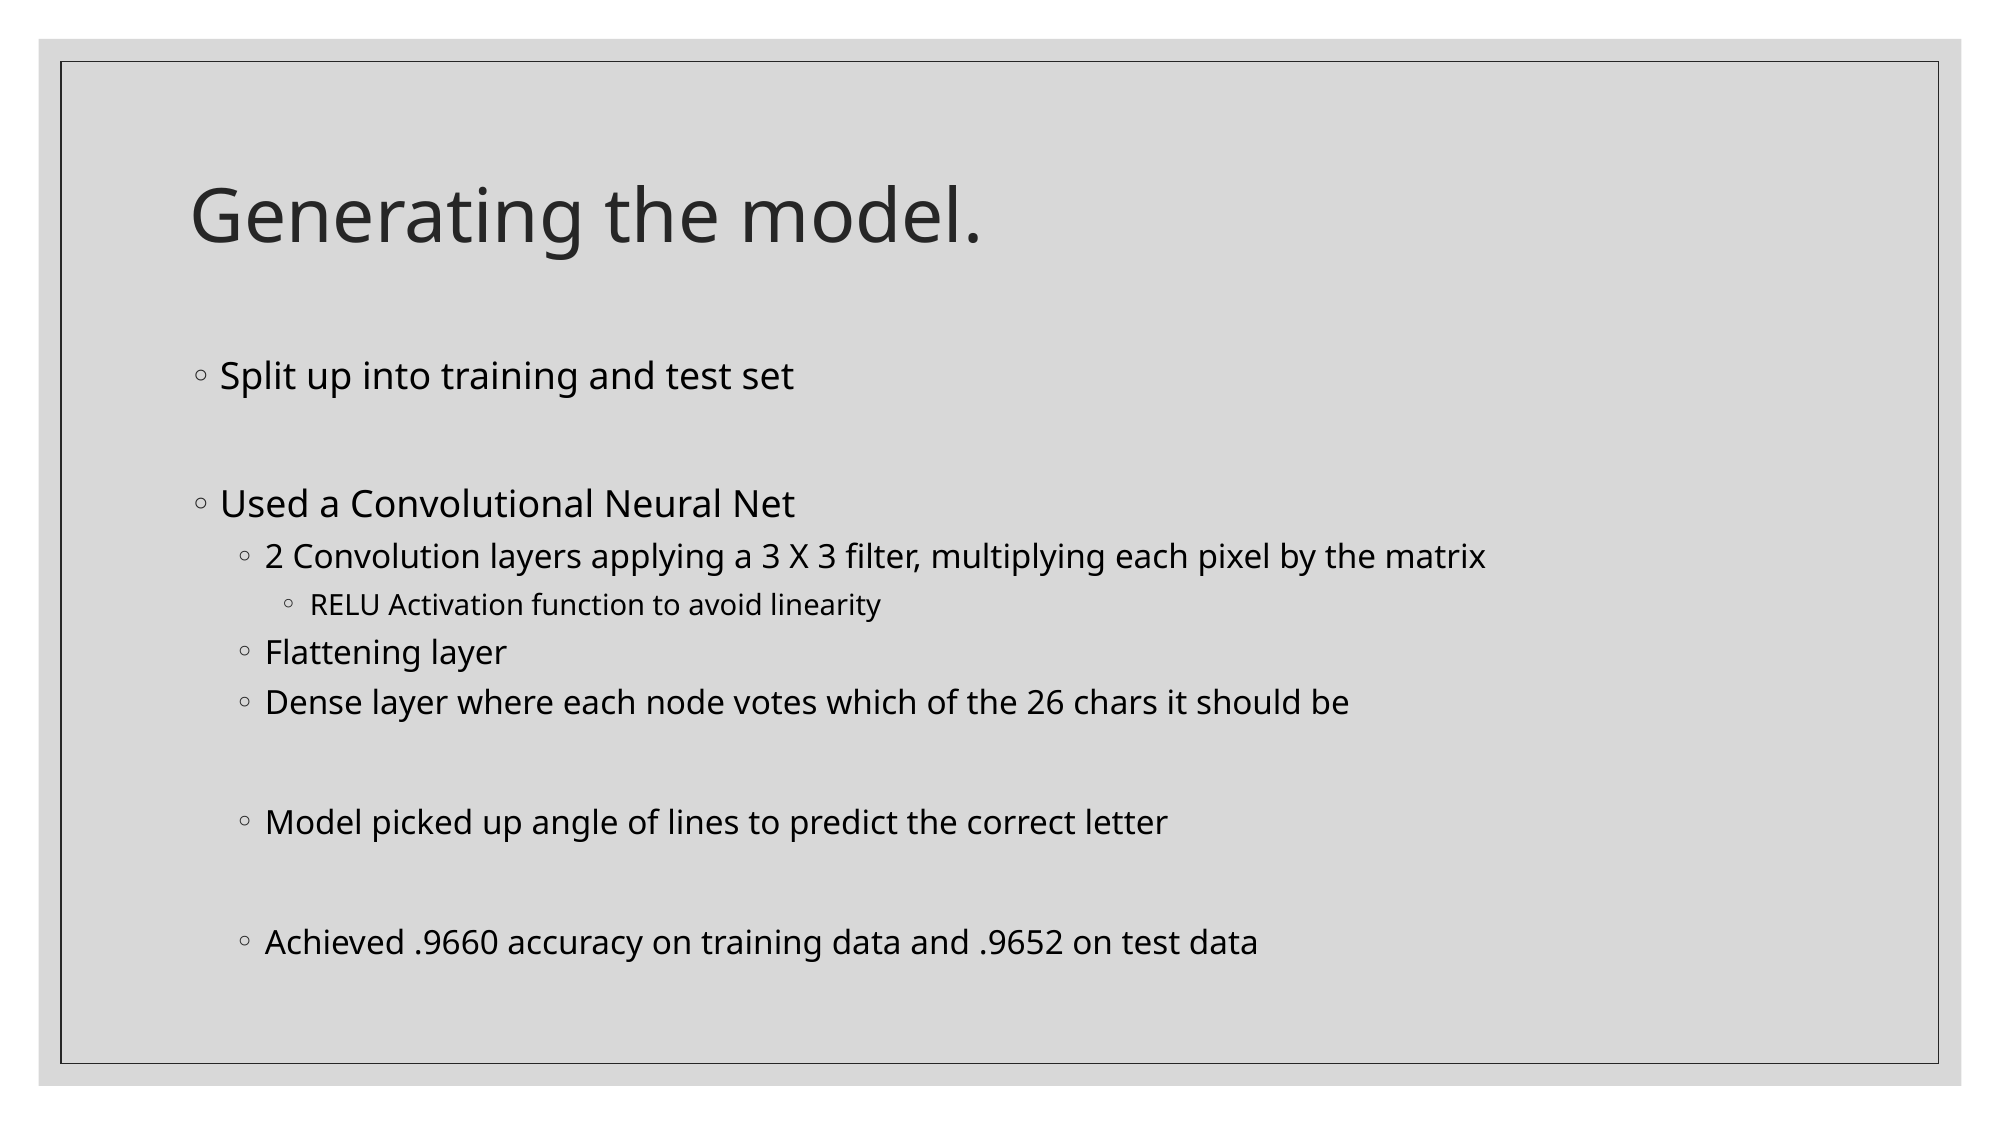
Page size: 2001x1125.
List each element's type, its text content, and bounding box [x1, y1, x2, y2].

title Generating the model. [174, 105, 1825, 331]
list Split up into training and test set Used a Convolutional Neural Net 2 Convolution layers applying a 3 X 3 filter, multiplying each pixel by the matrix RELU Activation function to avoid linearity Flattening layer Dense layer where each node votes which of the 26 chars it should be Model picked up angle of lines to predict the correct letter Achieved .9660 accuracy on training data and .9652 on test data [174, 345, 1825, 977]
